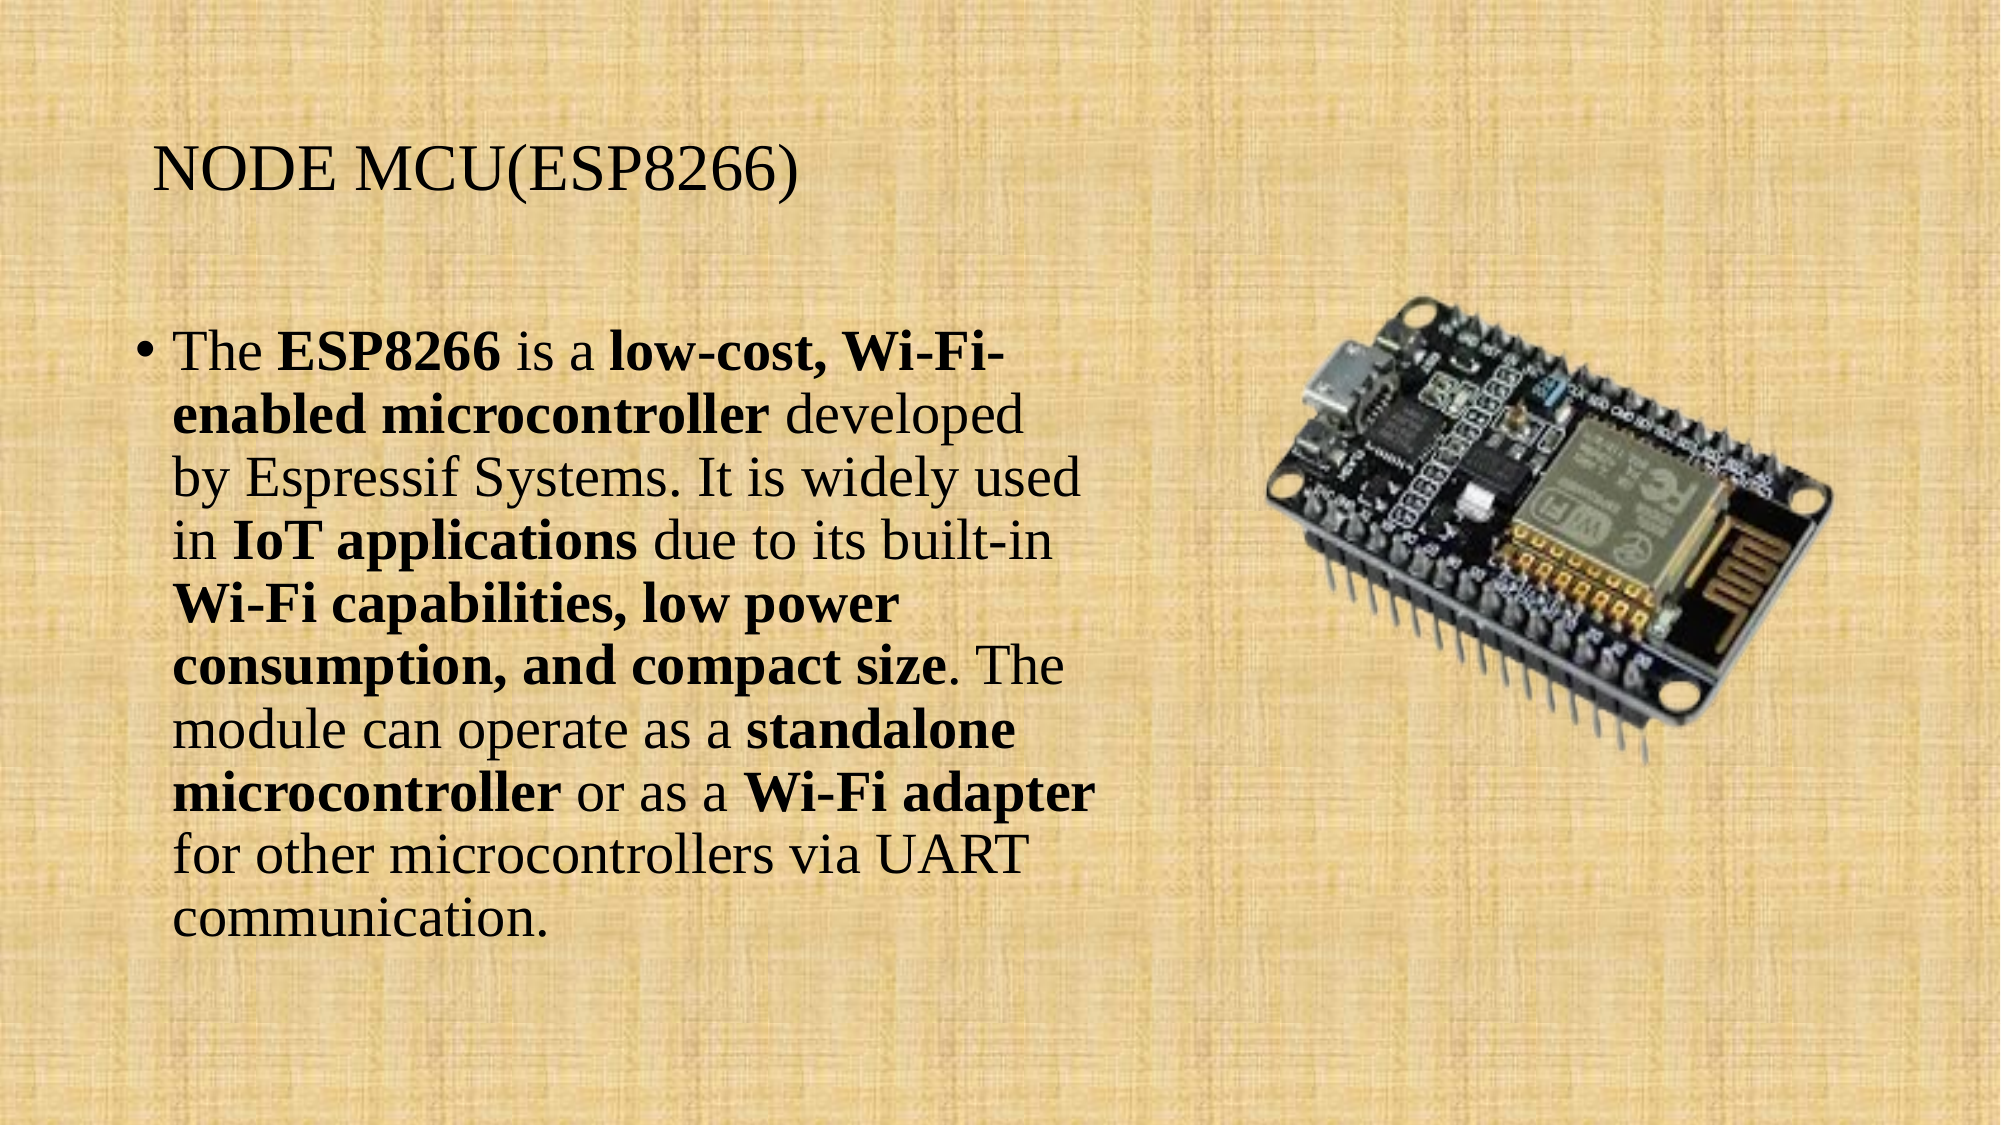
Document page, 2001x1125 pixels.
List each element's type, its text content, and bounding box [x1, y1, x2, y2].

picture [0, 0, 2001, 1125]
title NODE MCU(ESP8266) [137, 59, 1863, 278]
list The ESP8266 is a low-cost, Wi-Fi-enabled microcontroller developed by Espressif Systems. It is widely used in IoT applications due to its built-in Wi-Fi capabilities, low power consumption, and compact size. The module can operate as a standalone microcontroller or as a Wi-Fi adapter for other microcontrollers via UART communication. [120, 312, 1114, 1027]
